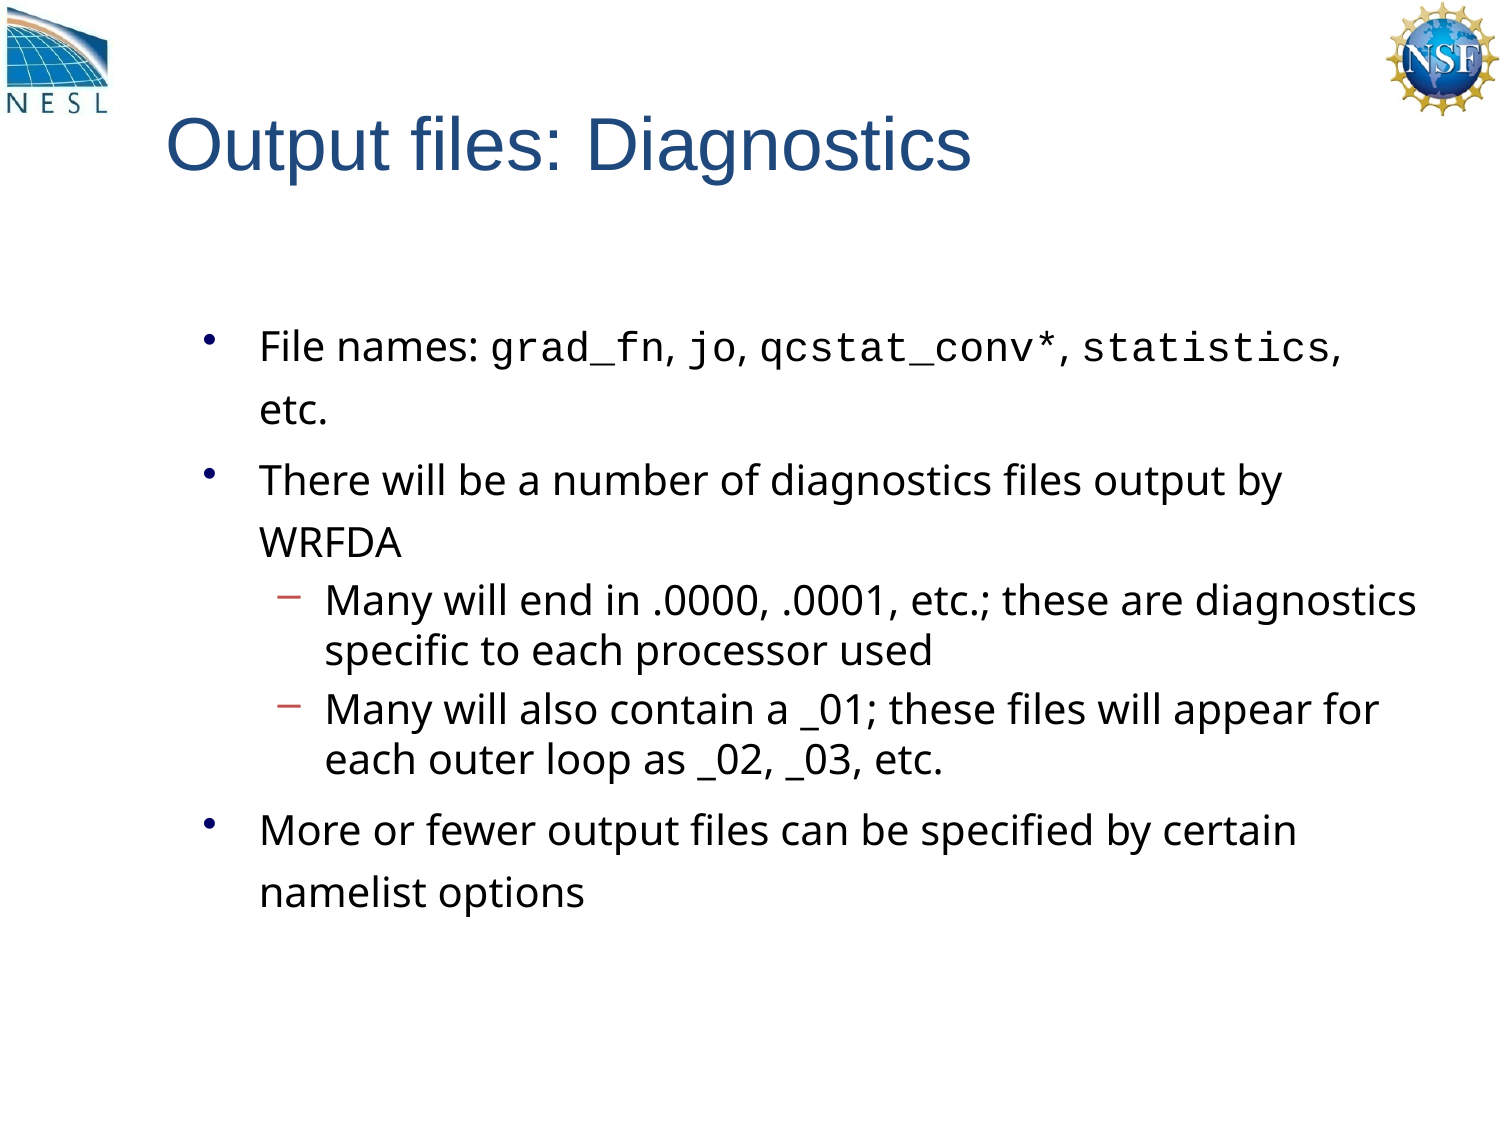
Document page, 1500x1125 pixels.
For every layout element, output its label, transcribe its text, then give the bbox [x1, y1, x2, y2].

title Output files: Diagnostics [150, 46, 1382, 234]
picture [0, 0, 113, 117]
picture [1384, 0, 1500, 117]
list File names: grad_fn, jo, qcstat_conv*, statistics, etc. There will be a number of diagnostics files output by WRFDA Many will end in .0000, .0001, etc.; these are diagnostics specific to each processor used Many will also contain a _01; these files will appear for each outer loop as _02, _03, etc. More or fewer output files can be specified by certain namelist options [187, 299, 1438, 1013]
